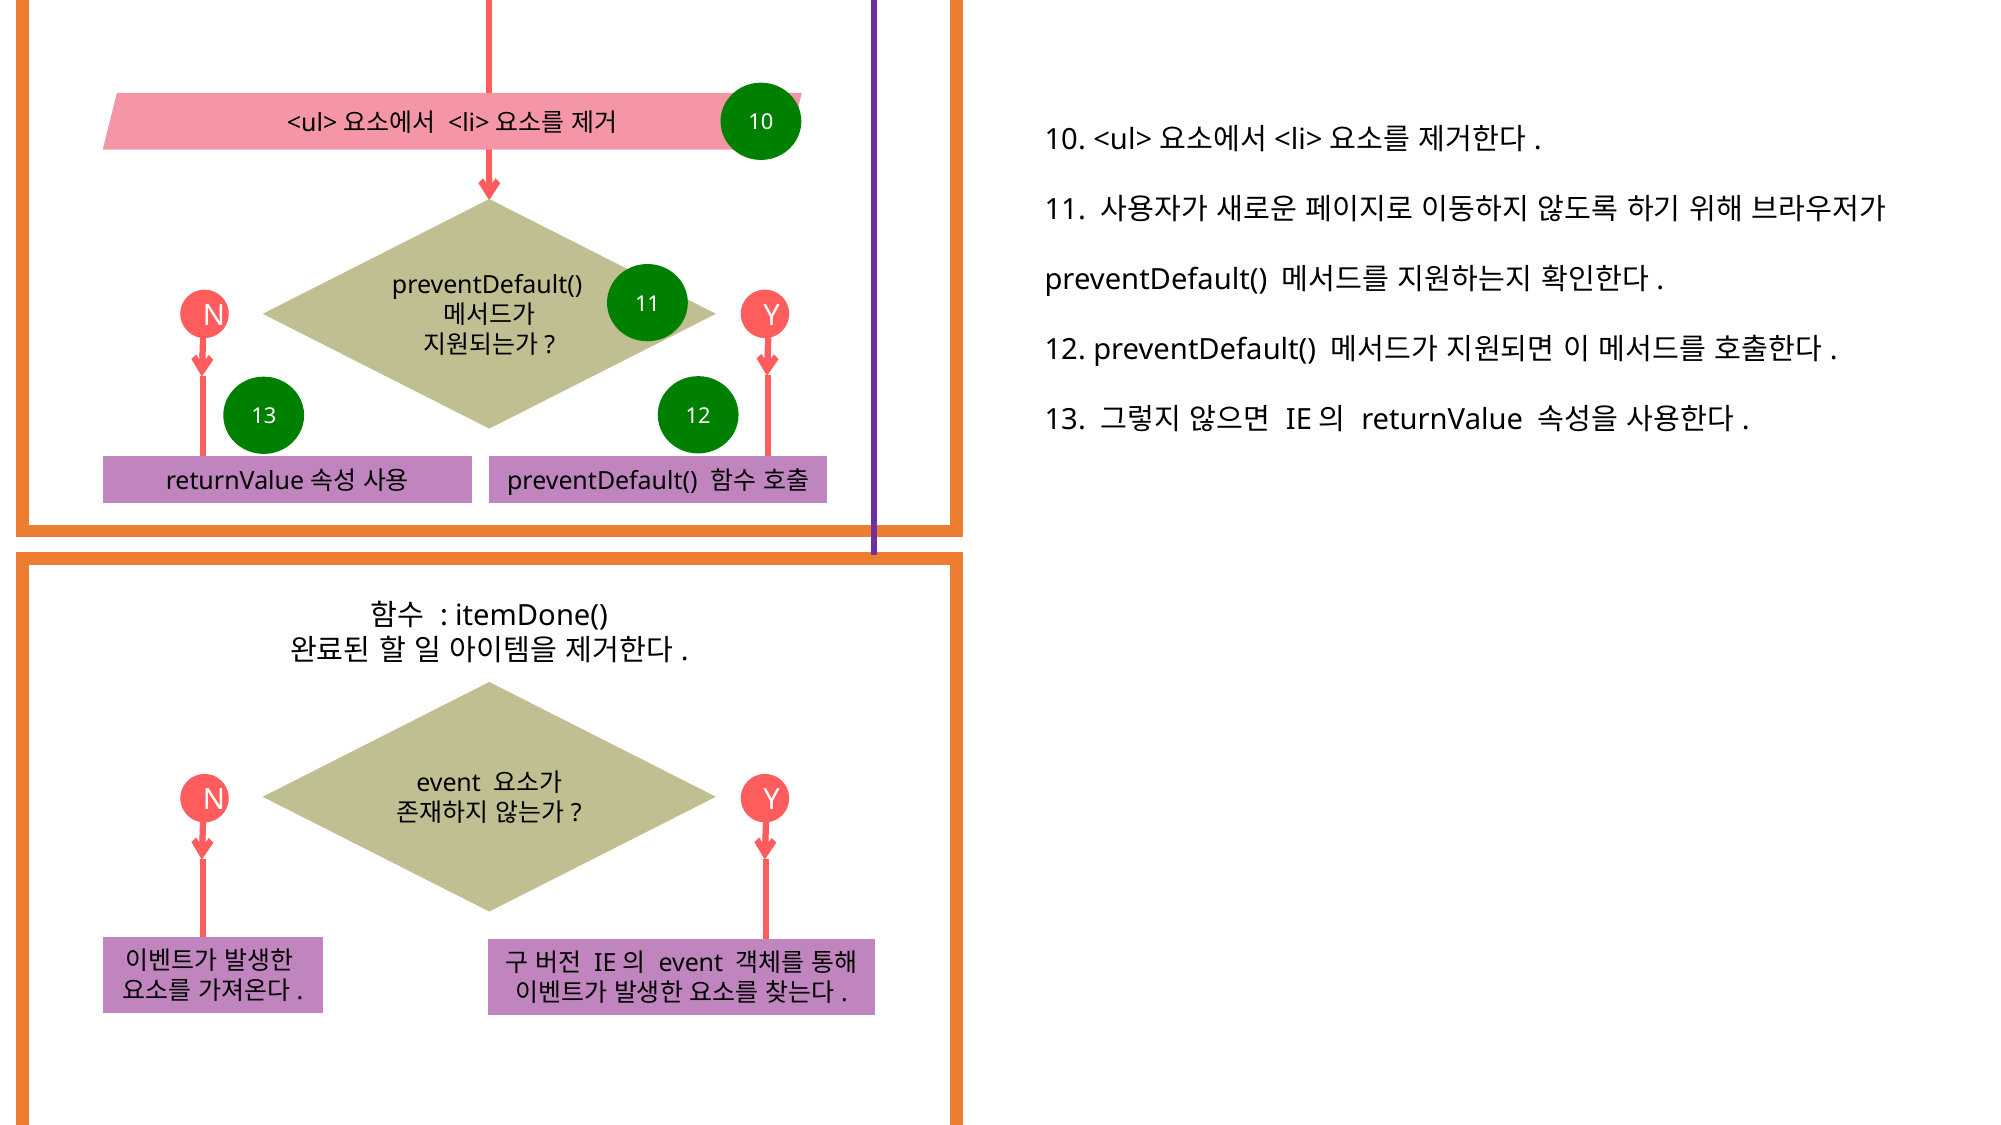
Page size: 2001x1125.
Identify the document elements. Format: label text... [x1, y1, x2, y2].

text_box 10 [720, 82, 802, 160]
text_box 13 [223, 376, 305, 454]
text_box 12 [657, 376, 739, 454]
text_box [21, 0, 871, 532]
text_box 10. <ul>요소에서<li>요소를 제거한다. 11. 사용자가 새로운 페이지로 이동하지 않도록 하기 위해 브라우저가 preventDefault() 메서드를 지원하는지 확인한다. 12. preventDefault() 메서드가 지원되면 이 메서드를 호출한다. 13. 그렇지 않으면 IE의 returnValue 속성을 사용한다. [1029, 78, 1967, 443]
text_box 함수 : itemDone() 완료된 할 일 아이템을 제거한다. [21, 557, 957, 1125]
text_box 11 [606, 264, 688, 342]
text_box [877, 0, 957, 532]
